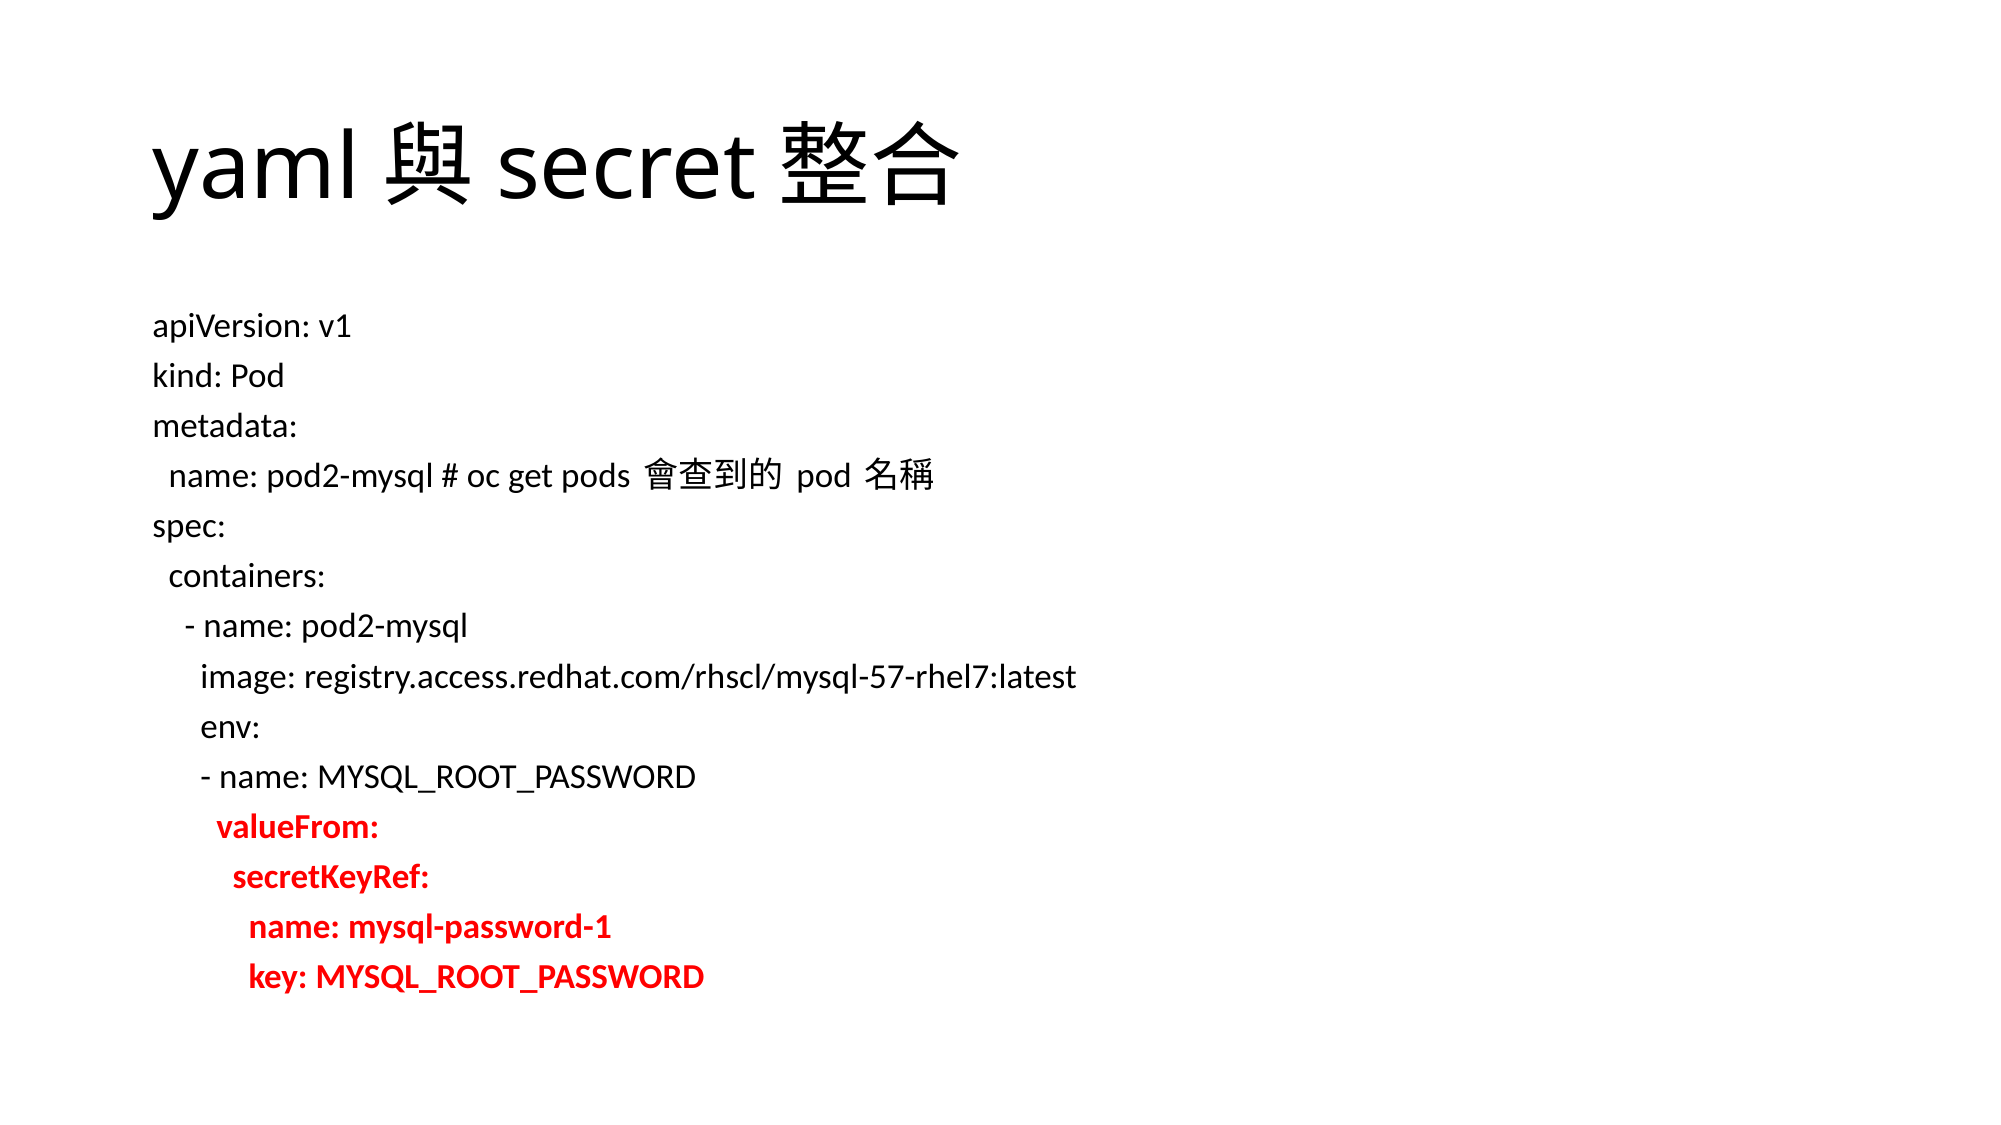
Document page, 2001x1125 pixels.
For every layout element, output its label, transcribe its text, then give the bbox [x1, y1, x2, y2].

title yaml與secret整合 [137, 59, 1863, 278]
list apiVersion: v1 kind: Pod metadata: name: pod2-mysql # oc get pods 會查到的 pod 名稱 spec: containers: - name: pod2-mysql image: registry.access.redhat.com/rhscl/mysql-57-rhel7:latest env: - name: MYSQL_ROOT_PASSWORD valueFrom: secretKeyRef: name: mysql-password-1 key: MYSQL_ROOT_PASSWORD [137, 299, 1863, 1014]
